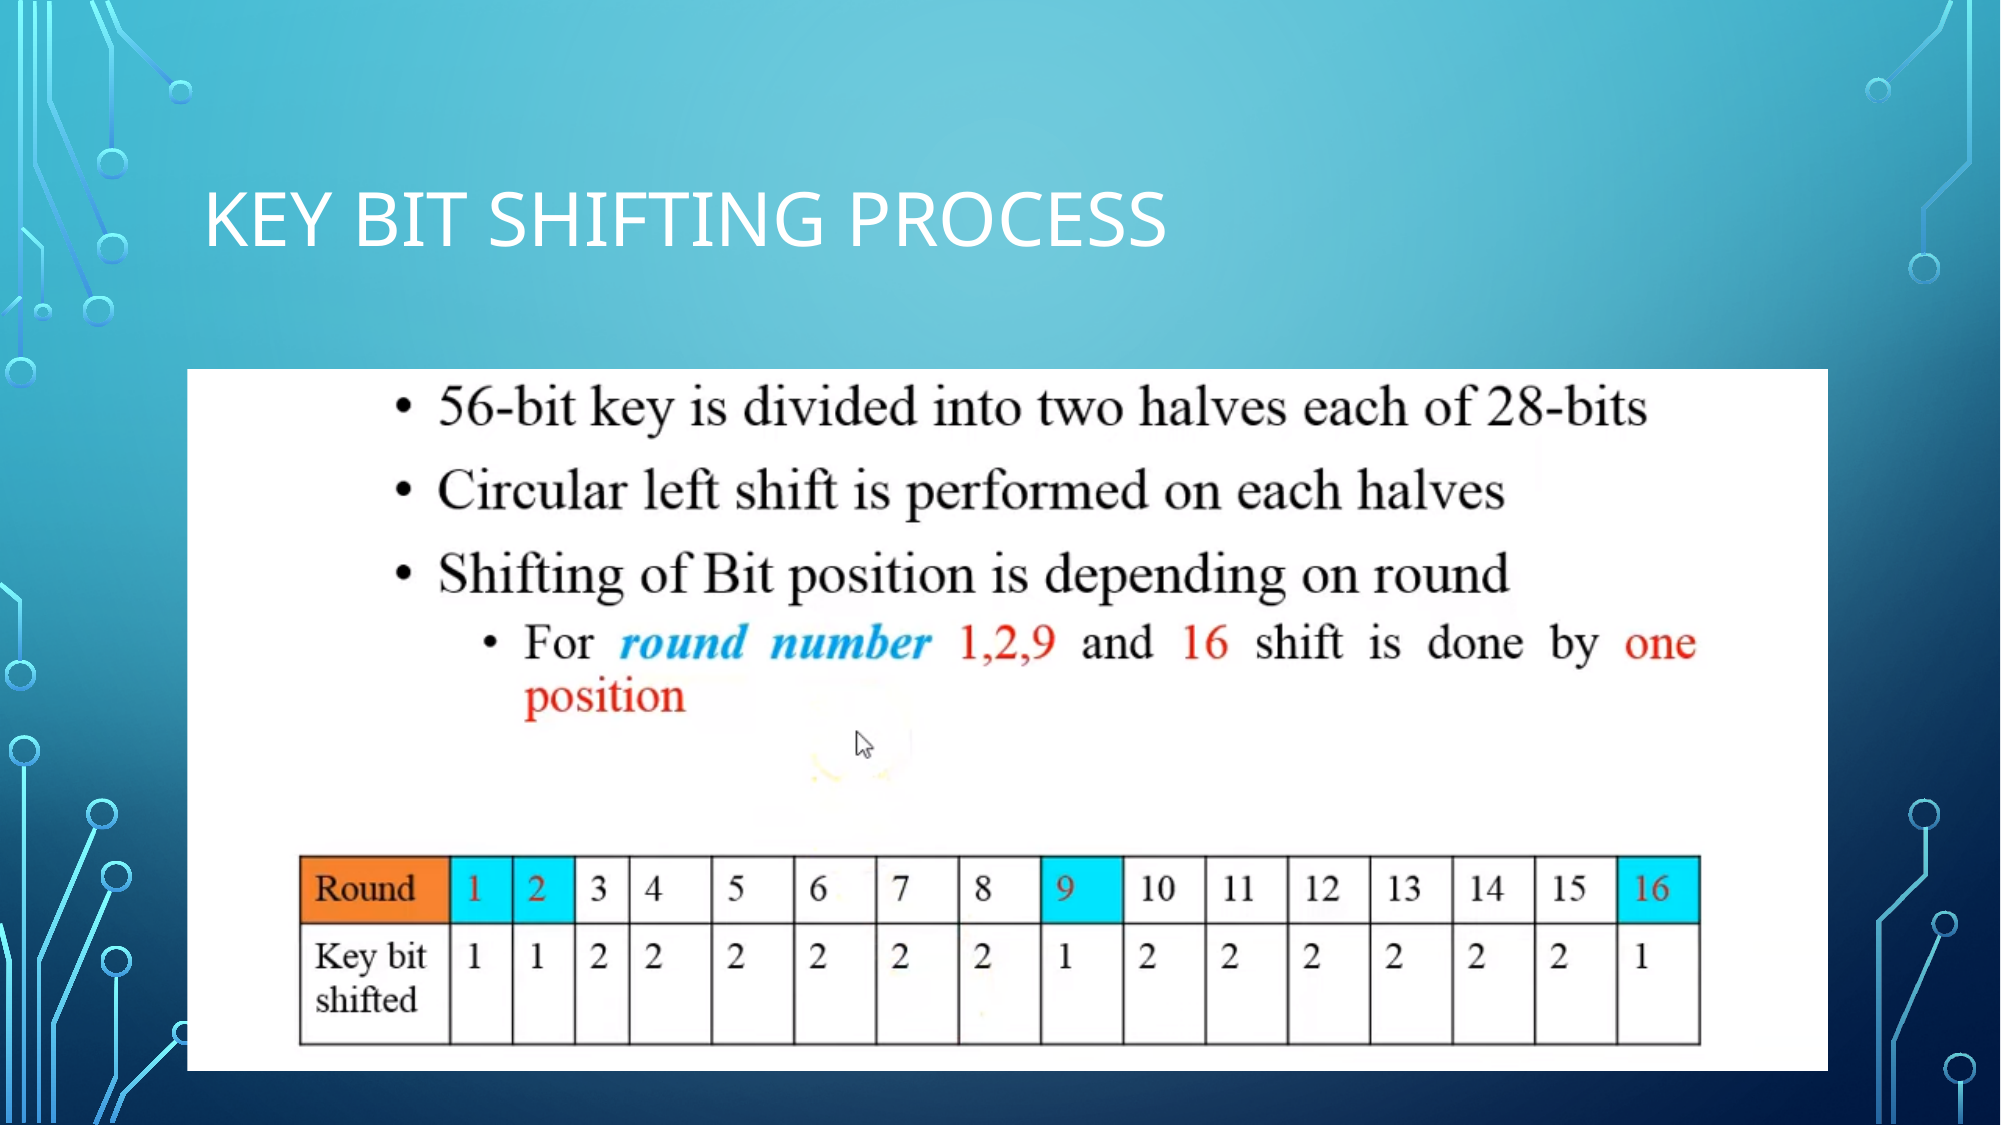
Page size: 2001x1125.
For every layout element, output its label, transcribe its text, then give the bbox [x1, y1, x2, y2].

title Key Bit shifting process [187, 101, 1813, 344]
picture [186, 368, 1829, 1072]
